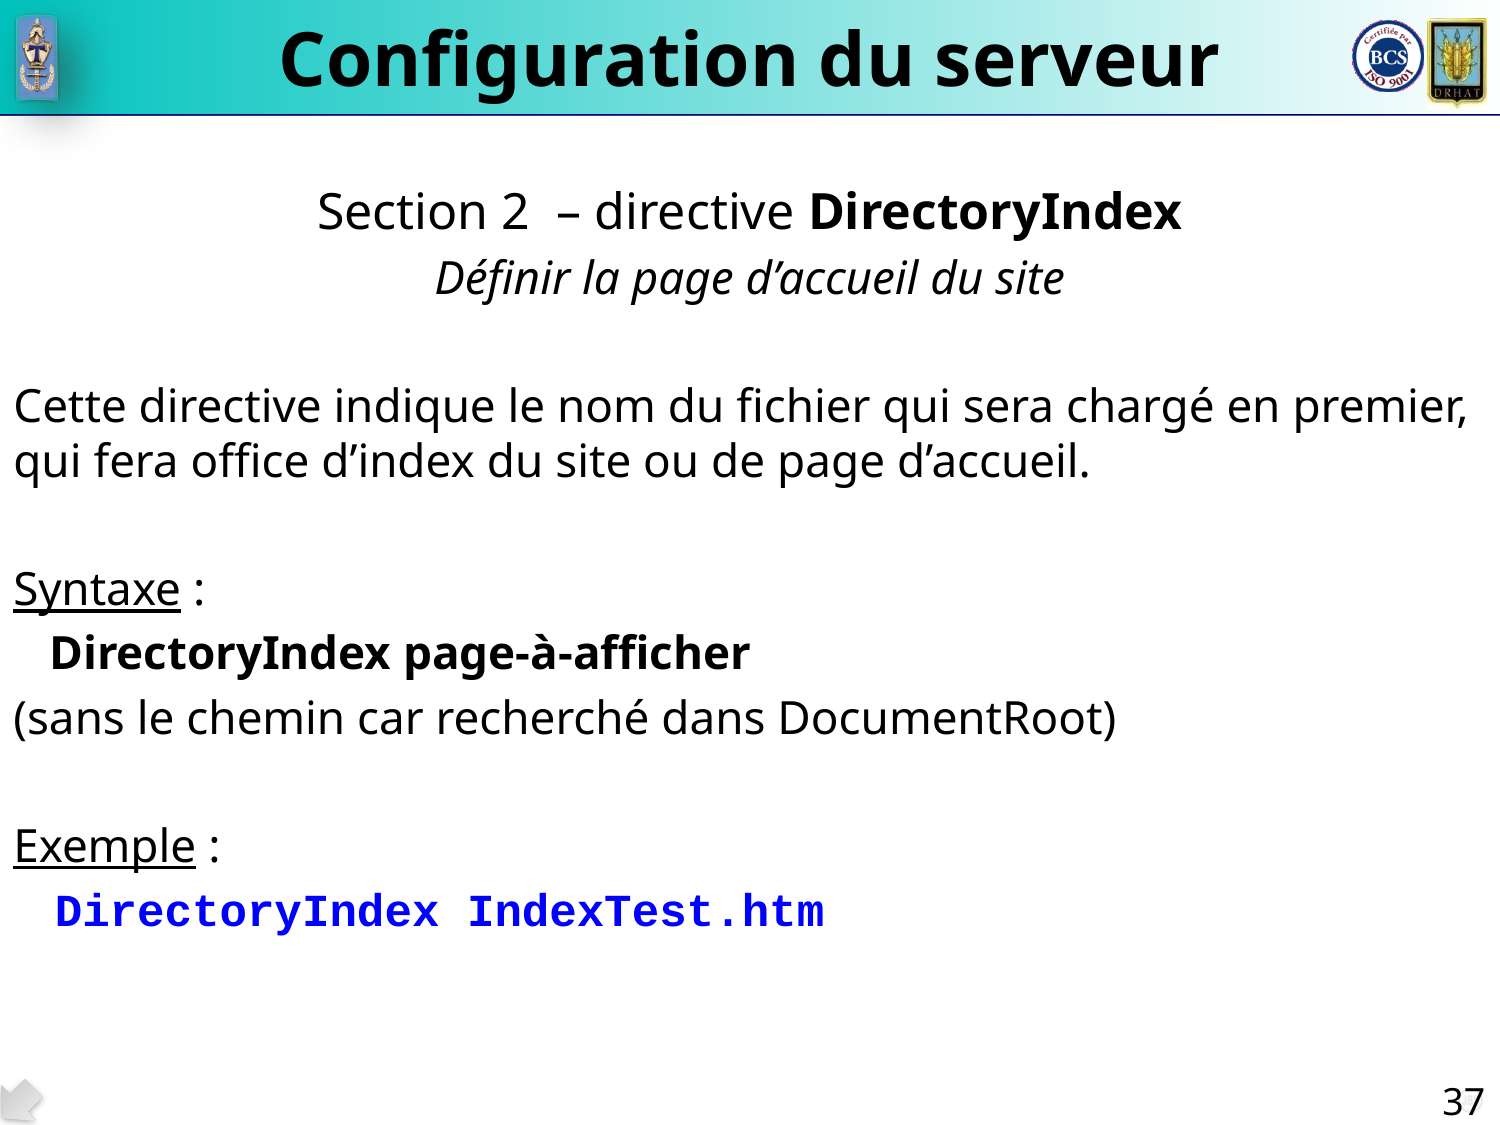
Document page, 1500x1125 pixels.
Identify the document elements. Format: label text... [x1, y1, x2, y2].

title Configuration du serveur [0, 0, 1500, 114]
text_box [1, 1079, 43, 1121]
list Section 2 – directive DirectoryIndex Définir la page d’accueil du site Cette directive indique le nom du fichier qui sera chargé en premier, qui fera office d’index du site ou de page d’accueil. Syntaxe : DirectoryIndex page-à-afficher (sans le chemin car recherché dans DocumentRoot) Exemple : DirectoryIndex IndexTest.htm [0, 172, 1500, 1041]
text_box 37 [1399, 1070, 1500, 1125]
